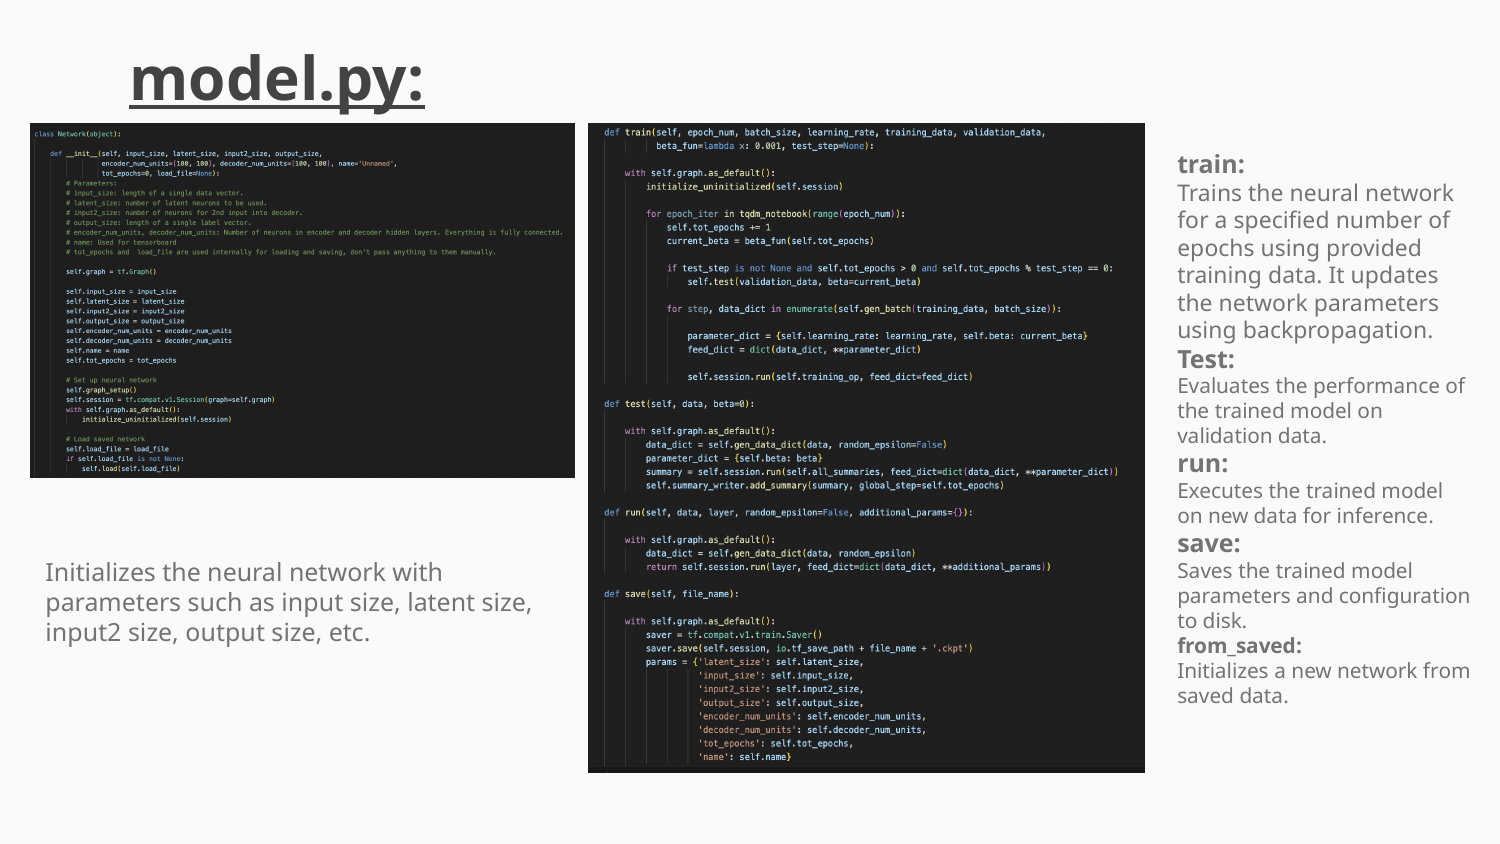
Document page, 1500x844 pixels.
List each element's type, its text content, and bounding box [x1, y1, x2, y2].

picture [588, 123, 1145, 774]
text_box train: Trains the neural network for a specified number of epochs using provided training data. It updates the network parameters using backpropagation. Test: Evaluates the performance of the trained model on validation data. run: Executes the trained model on new data for inference. save: Saves the trained model parameters and configuration to disk. from_saved: Initializes a new network from saved data. [1162, 133, 1489, 773]
text_box model.py: [114, 13, 1386, 124]
picture [30, 123, 575, 478]
text_box Initializes the neural network with parameters such as input size, latent size, input2 size, output size, etc. [30, 541, 575, 730]
